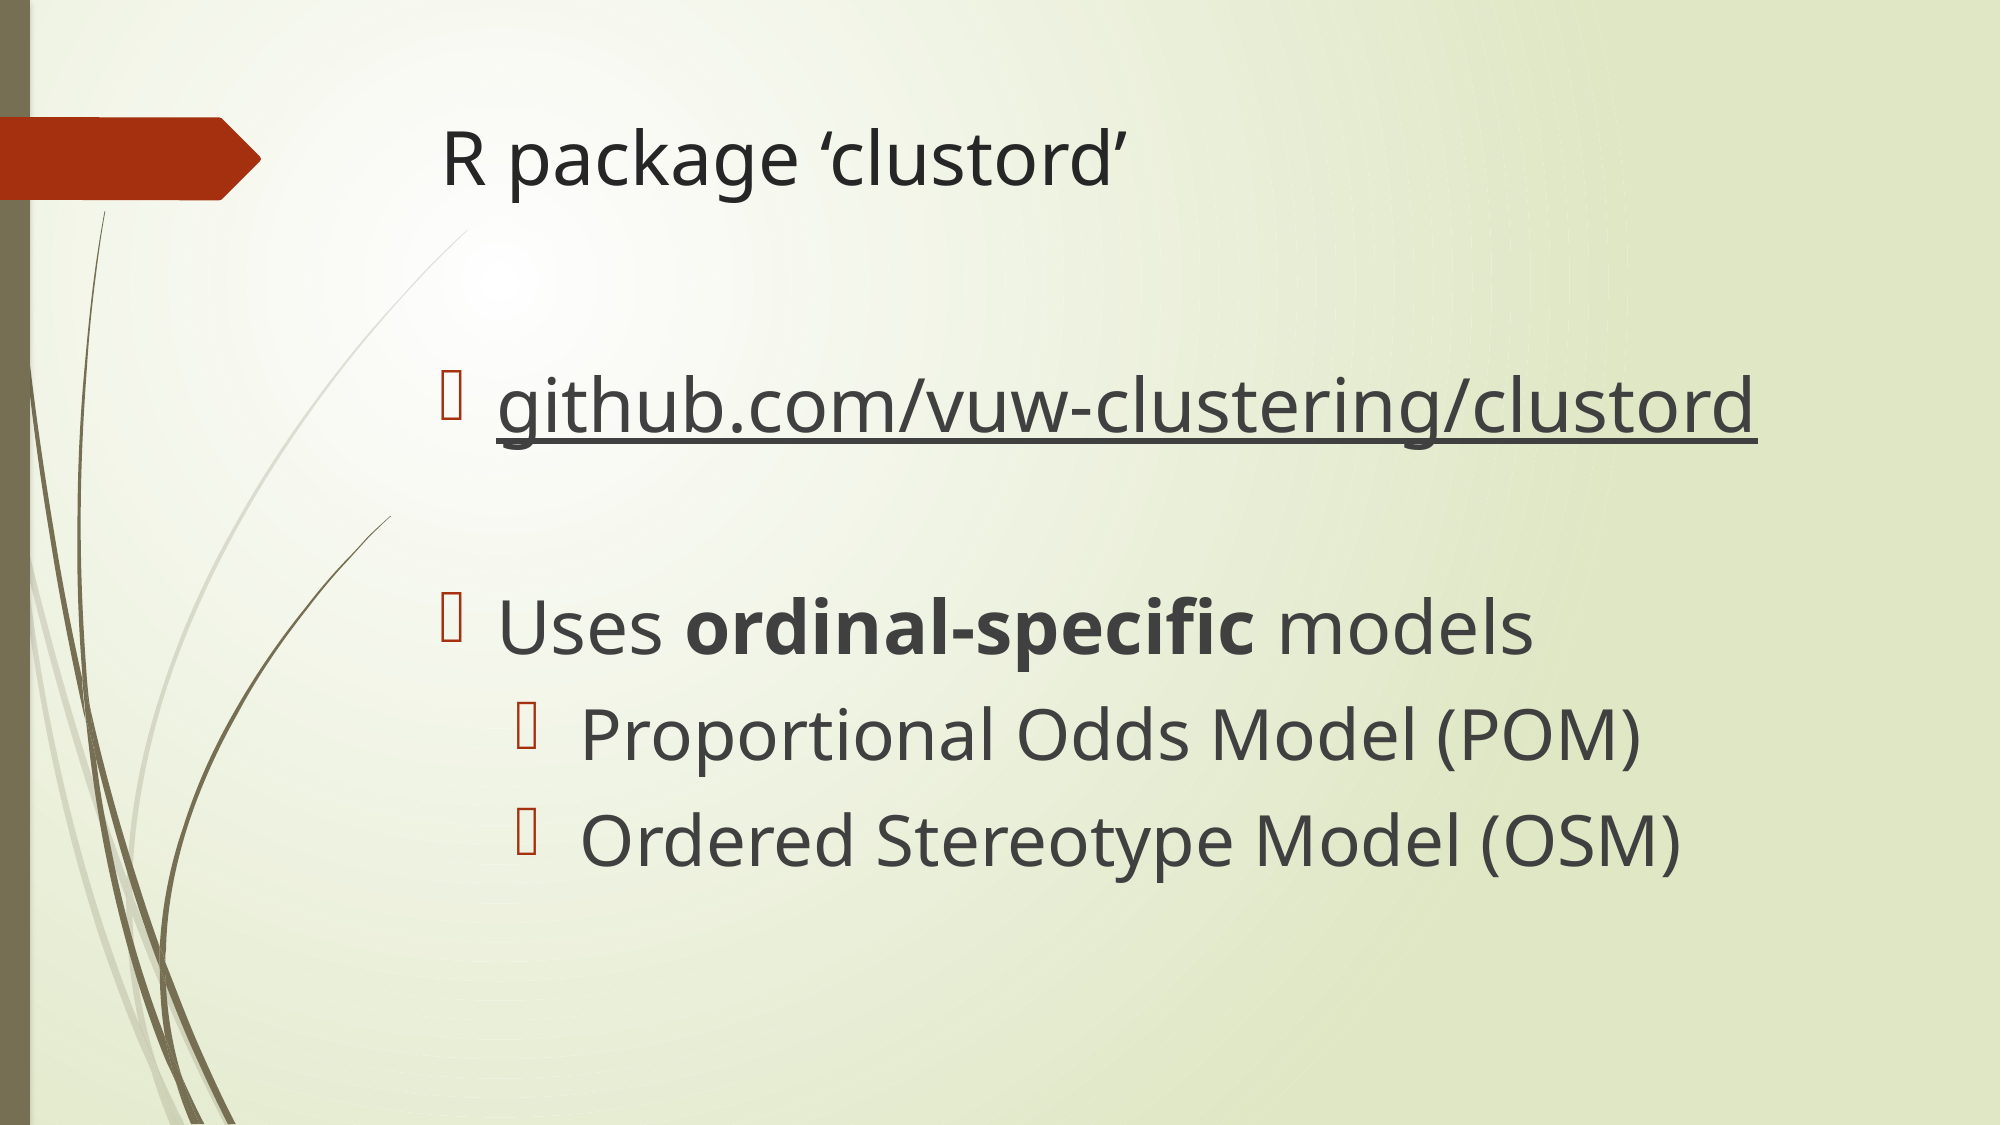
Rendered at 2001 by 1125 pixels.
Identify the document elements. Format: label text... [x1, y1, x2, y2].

list github.com/vuw-clustering/clustord Uses ordinal-specific models Proportional Odds Model (POM) Ordered Stereotype Model (OSM) [424, 350, 1888, 970]
title R package ‘clustord’ [425, 102, 1888, 313]
